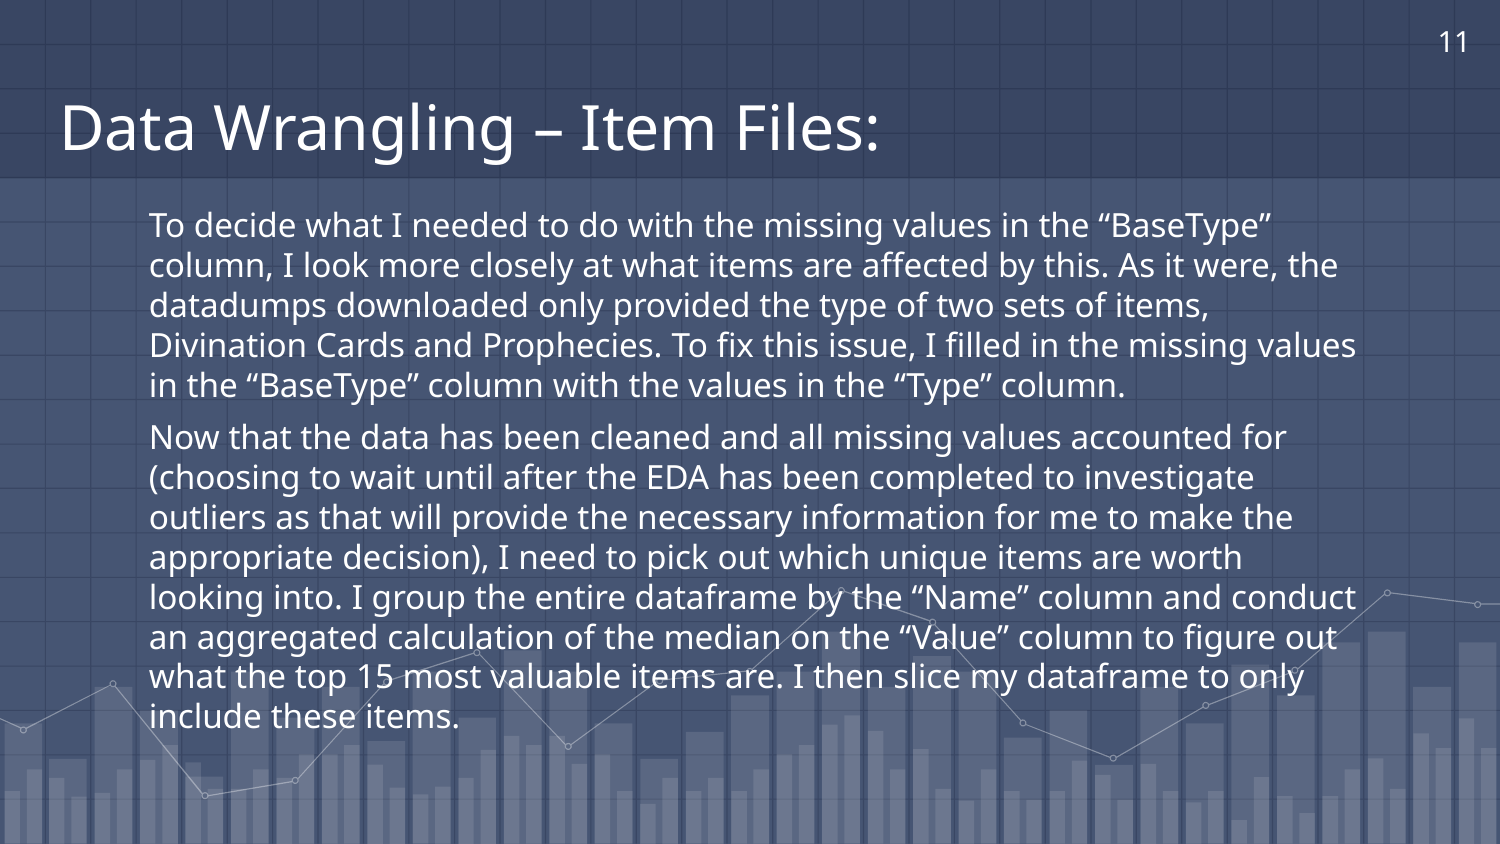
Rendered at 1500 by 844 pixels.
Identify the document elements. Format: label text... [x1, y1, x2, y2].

title Data Wrangling – Item Files: [44, 37, 1306, 179]
slide_number 11 [1408, 0, 1500, 88]
list To decide what I needed to do with the missing values in the “BaseType” column, I look more closely at what items are affected by this. As it were, the datadumps downloaded only provided the type of two sets of items, Divination Cards and Prophecies. To fix this issue, I filled in the missing values in the “BaseType” column with the values in the “Type” column. Now that the data has been cleaned and all missing values accounted for (choosing to wait until after the EDA has been completed to investigate outliers as that will provide the necessary information for me to make the appropriate decision), I need to pick out which unique items are worth looking into. I group the entire dataframe by the “Name” column and conduct an aggregated calculation of the median on the “Value” column to figure out what the top 15 most valuable items are. I then slice my dataframe to only include these items. [121, 189, 1383, 698]
